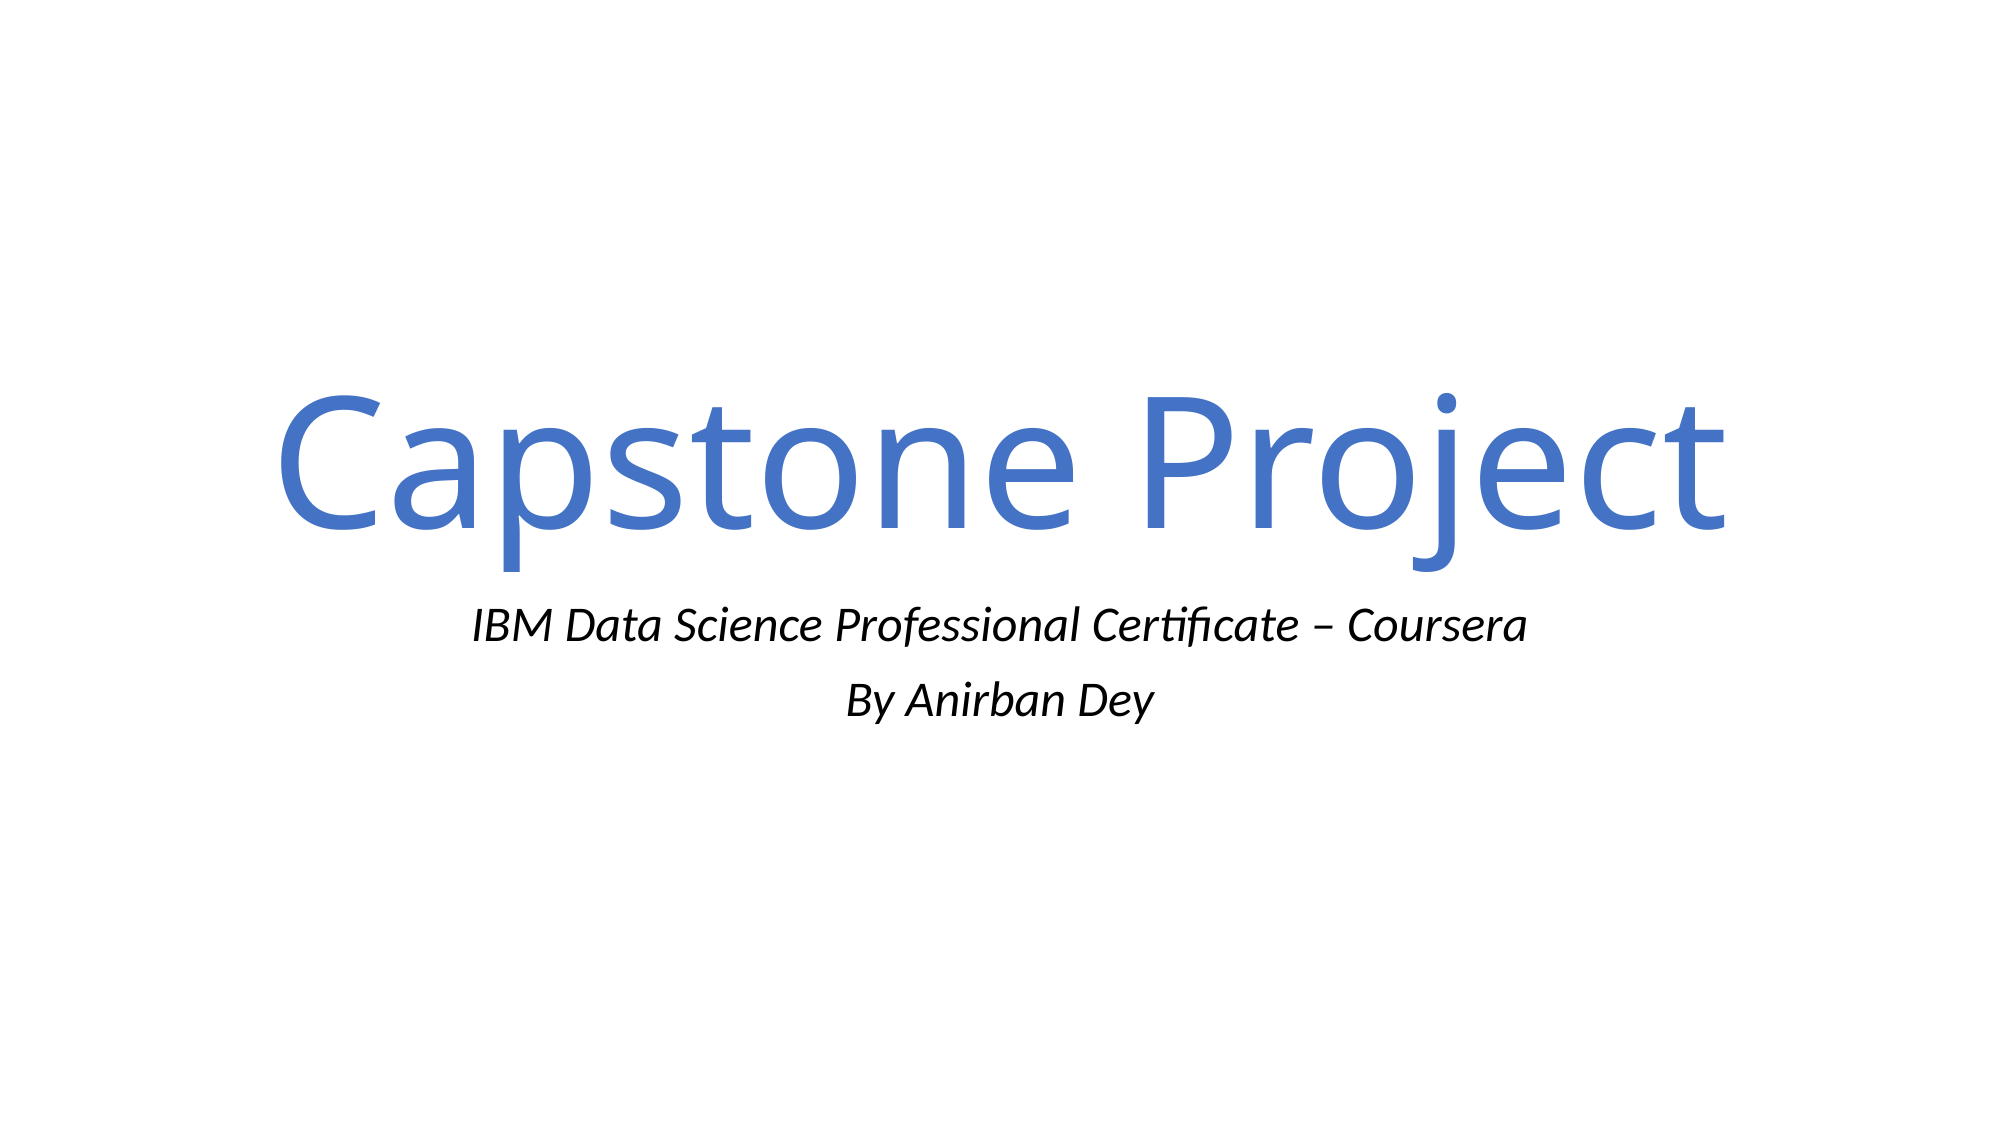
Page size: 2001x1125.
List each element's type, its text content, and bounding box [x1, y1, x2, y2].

title Capstone Project [249, 184, 1750, 576]
subtitle IBM Data Science Professional Certificate – Coursera By Anirban Dey [249, 590, 1750, 863]
